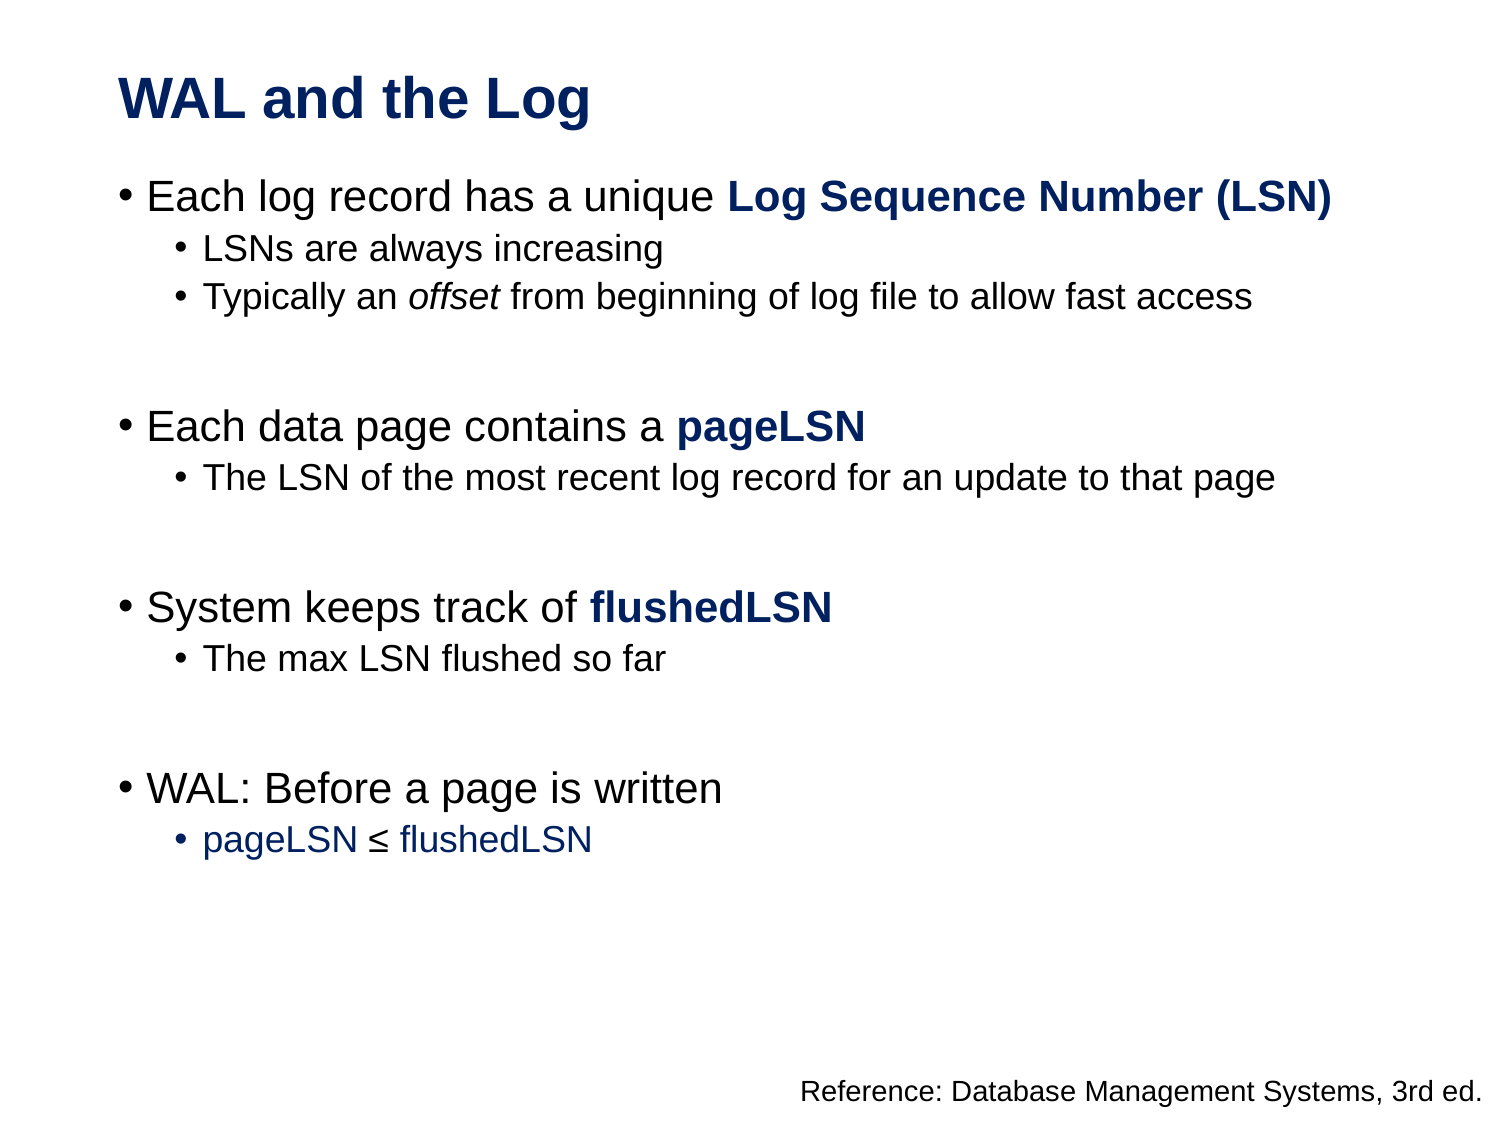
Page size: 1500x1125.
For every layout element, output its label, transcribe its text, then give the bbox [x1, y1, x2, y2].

list Each log record has a unique Log Sequence Number (LSN) LSNs are always increasing Typically an offset from beginning of log file to allow fast access Each data page contains a pageLSN The LSN of the most recent log record for an update to that page System keeps track of flushedLSN The max LSN flushed so far WAL: Before a page is written pageLSN ≤ flushedLSN [103, 166, 1397, 1014]
text_box Reference: Database Management Systems, 3rd ed. [785, 1065, 1499, 1115]
title WAL and the Log [103, 59, 1397, 139]
